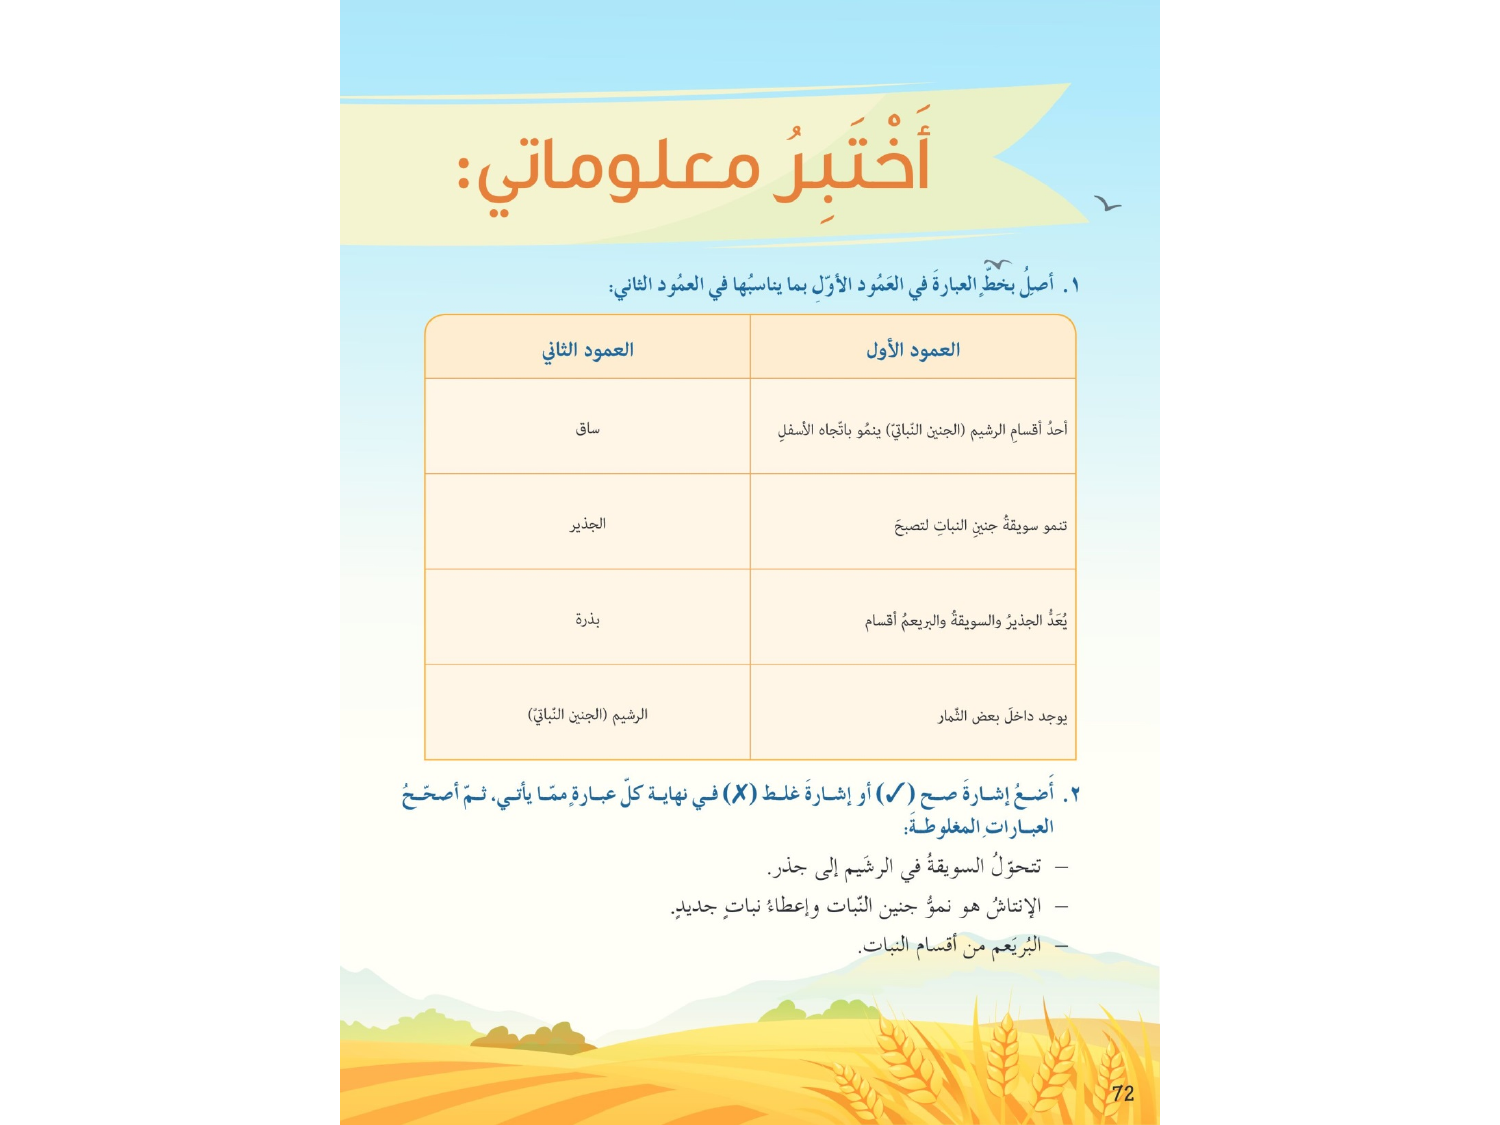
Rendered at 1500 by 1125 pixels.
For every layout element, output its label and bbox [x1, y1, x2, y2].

picture [340, 0, 1160, 1125]
